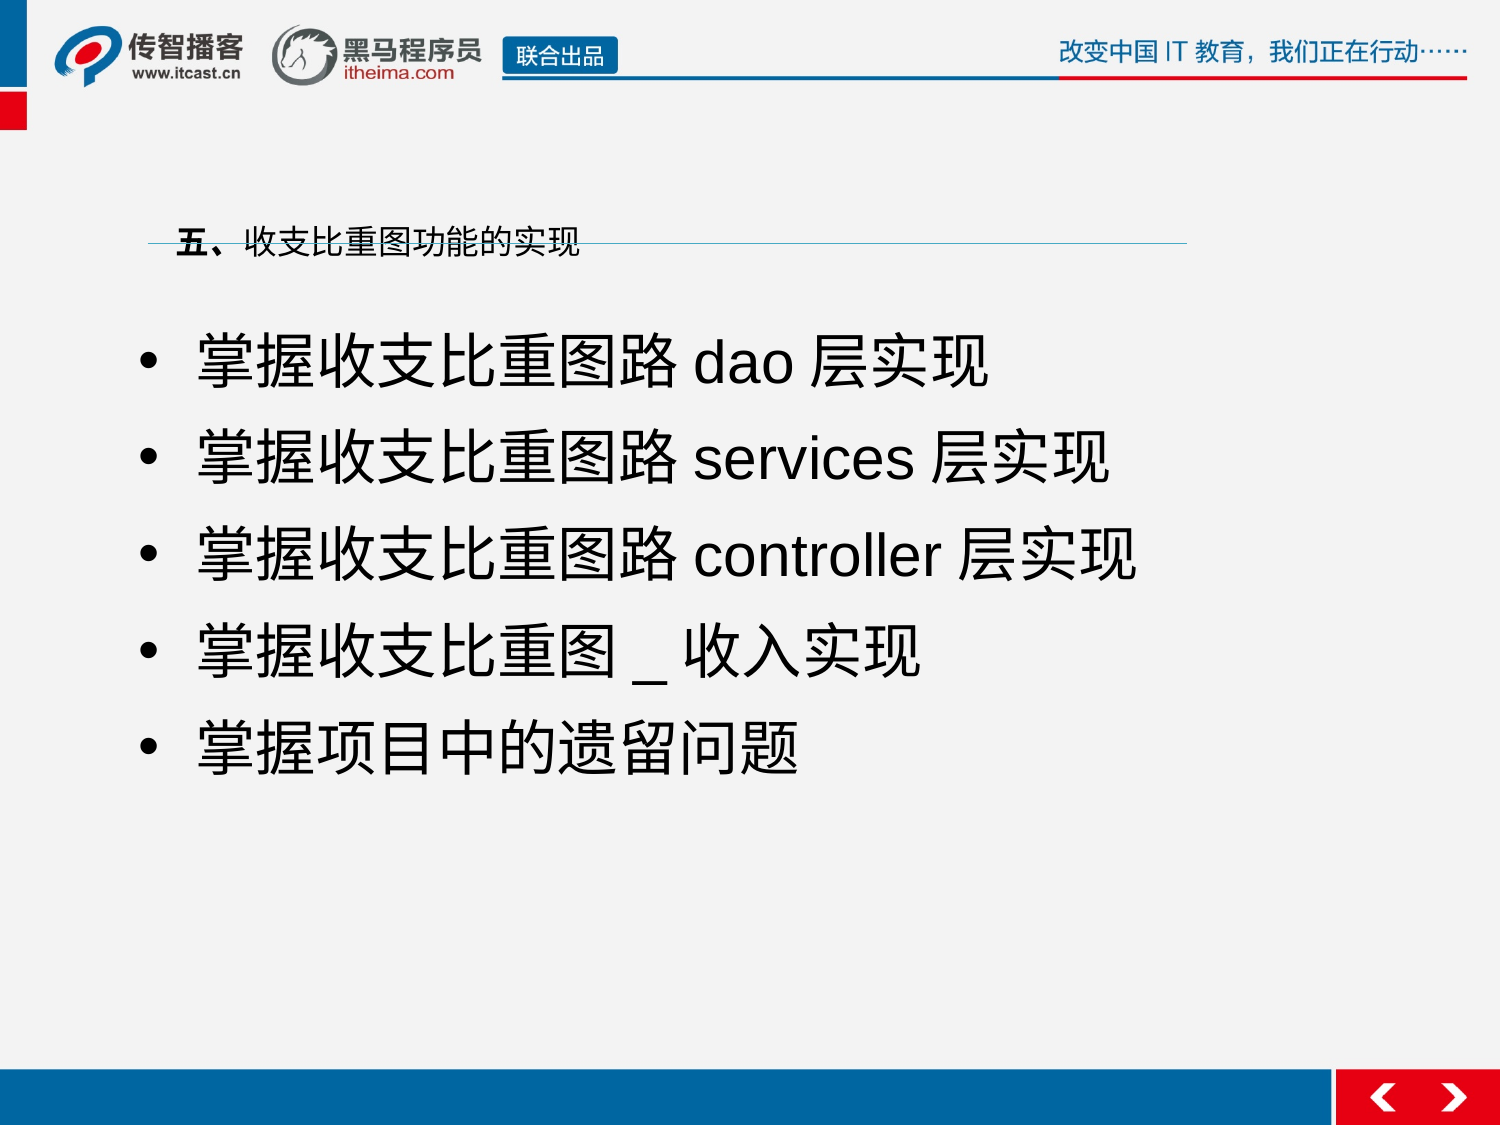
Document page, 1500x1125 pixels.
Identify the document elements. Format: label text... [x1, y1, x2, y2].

title 五、收支比重图功能的实现 [160, 176, 1424, 413]
text_box 掌握收支比重图路dao层实现 掌握收支比重图路services层实现 掌握收支比重图路controller层实现 掌握收支比重图_收入实现 掌握项目中的遗留问题 [123, 315, 1387, 1024]
picture [0, 0, 1500, 1125]
